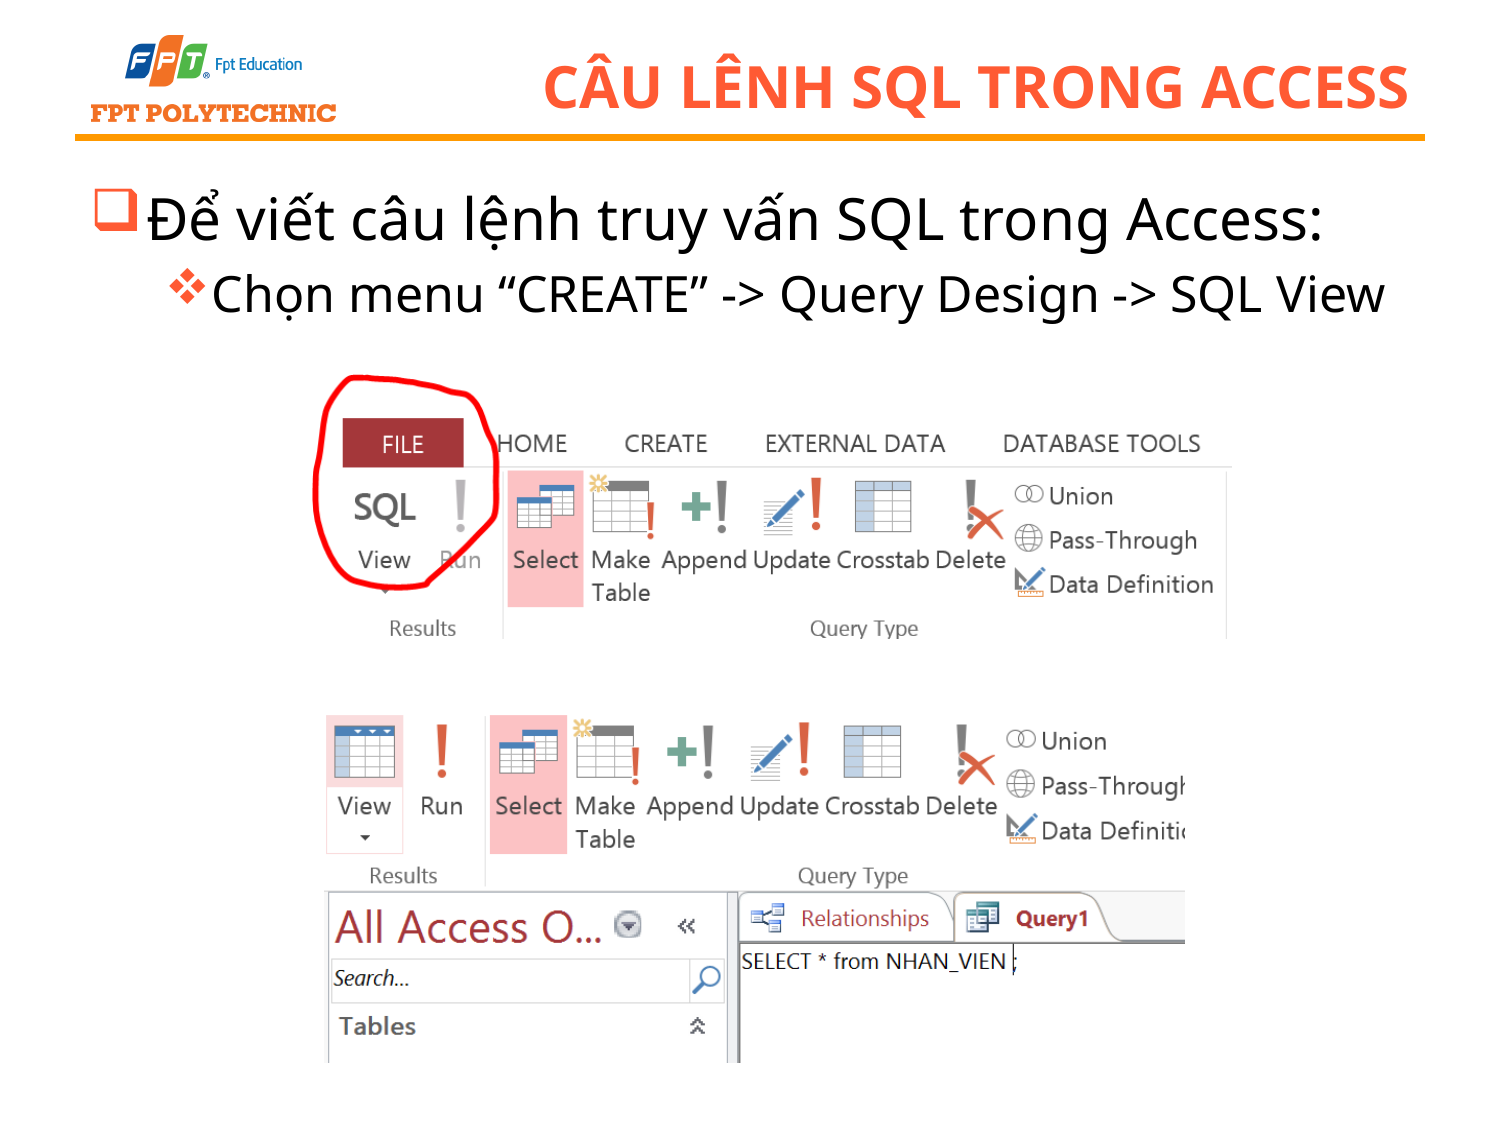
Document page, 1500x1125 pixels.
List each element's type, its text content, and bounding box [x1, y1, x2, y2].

list Để viết câu lệnh truy vấn SQL trong Access: Chọn menu “CREATE” -> Query Design -> SQL View [75, 174, 1425, 1038]
picture [312, 374, 1232, 640]
picture [91, 35, 338, 122]
title CÂU LÊNH SQL TRONG ACCESS [337, 45, 1425, 125]
picture [324, 712, 1185, 1063]
